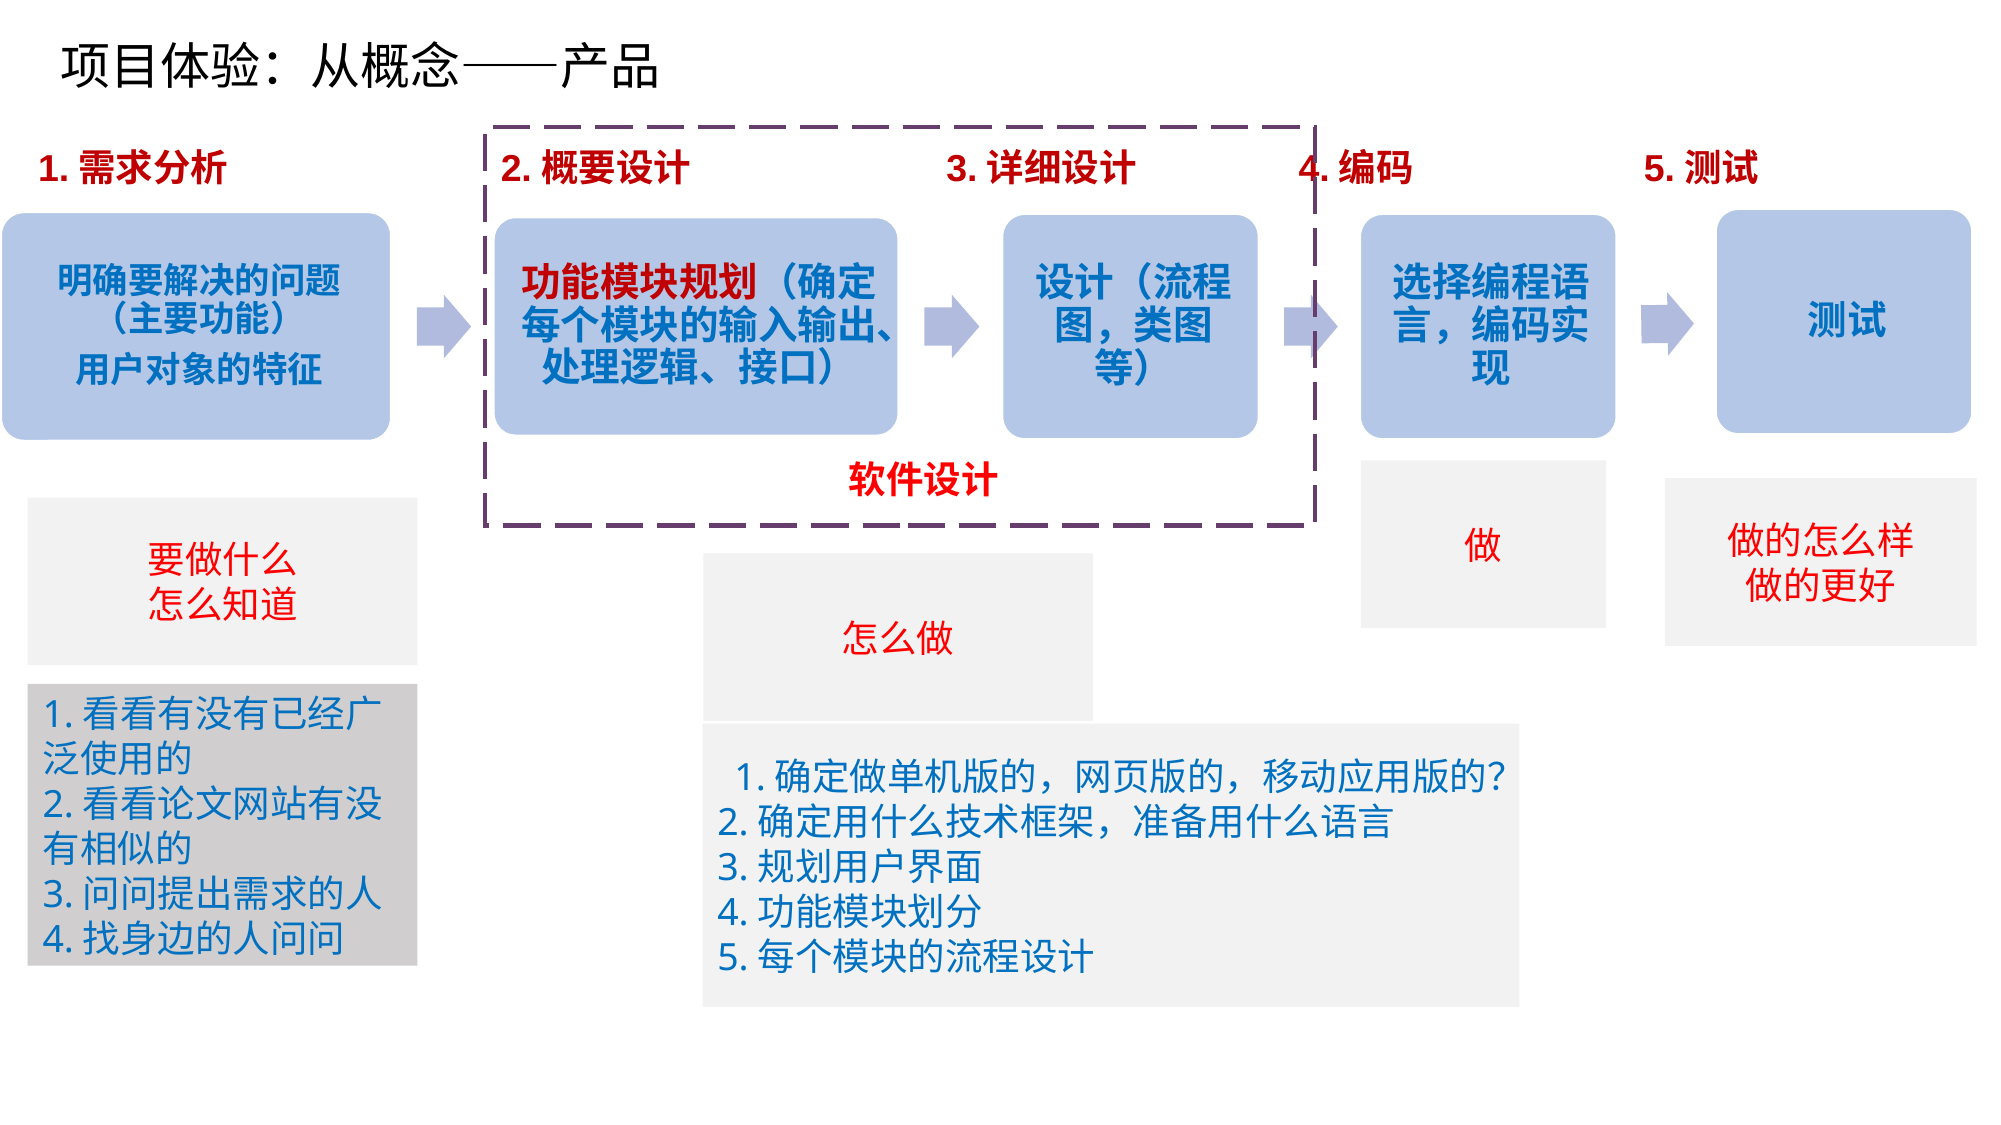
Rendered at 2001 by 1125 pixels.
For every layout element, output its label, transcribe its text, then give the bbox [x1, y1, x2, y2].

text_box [0, 117, 1977, 535]
subtitle 项目体验：从概念——产品 [45, 33, 1546, 117]
text_box 1.看看有没有已经广泛使用的 2.看看论文网站有没有相似的 3.问问提出需求的人 4.找身边的人问问 [27, 683, 418, 967]
text_box 要做什么 怎么知道 [27, 535, 418, 666]
text_box 怎么做 [702, 552, 1094, 722]
text_box 做 [1360, 535, 1607, 629]
text_box 1.确定做单机版的，网页版的，移动应用版的？ 2.确定用什么技术框架，准备用什么语言 3.规划用户界面 4.功能模块划分 5.每个模块的流程设计 [702, 723, 1520, 1008]
text_box 做的怎么样 做的更好 [1664, 477, 1978, 647]
